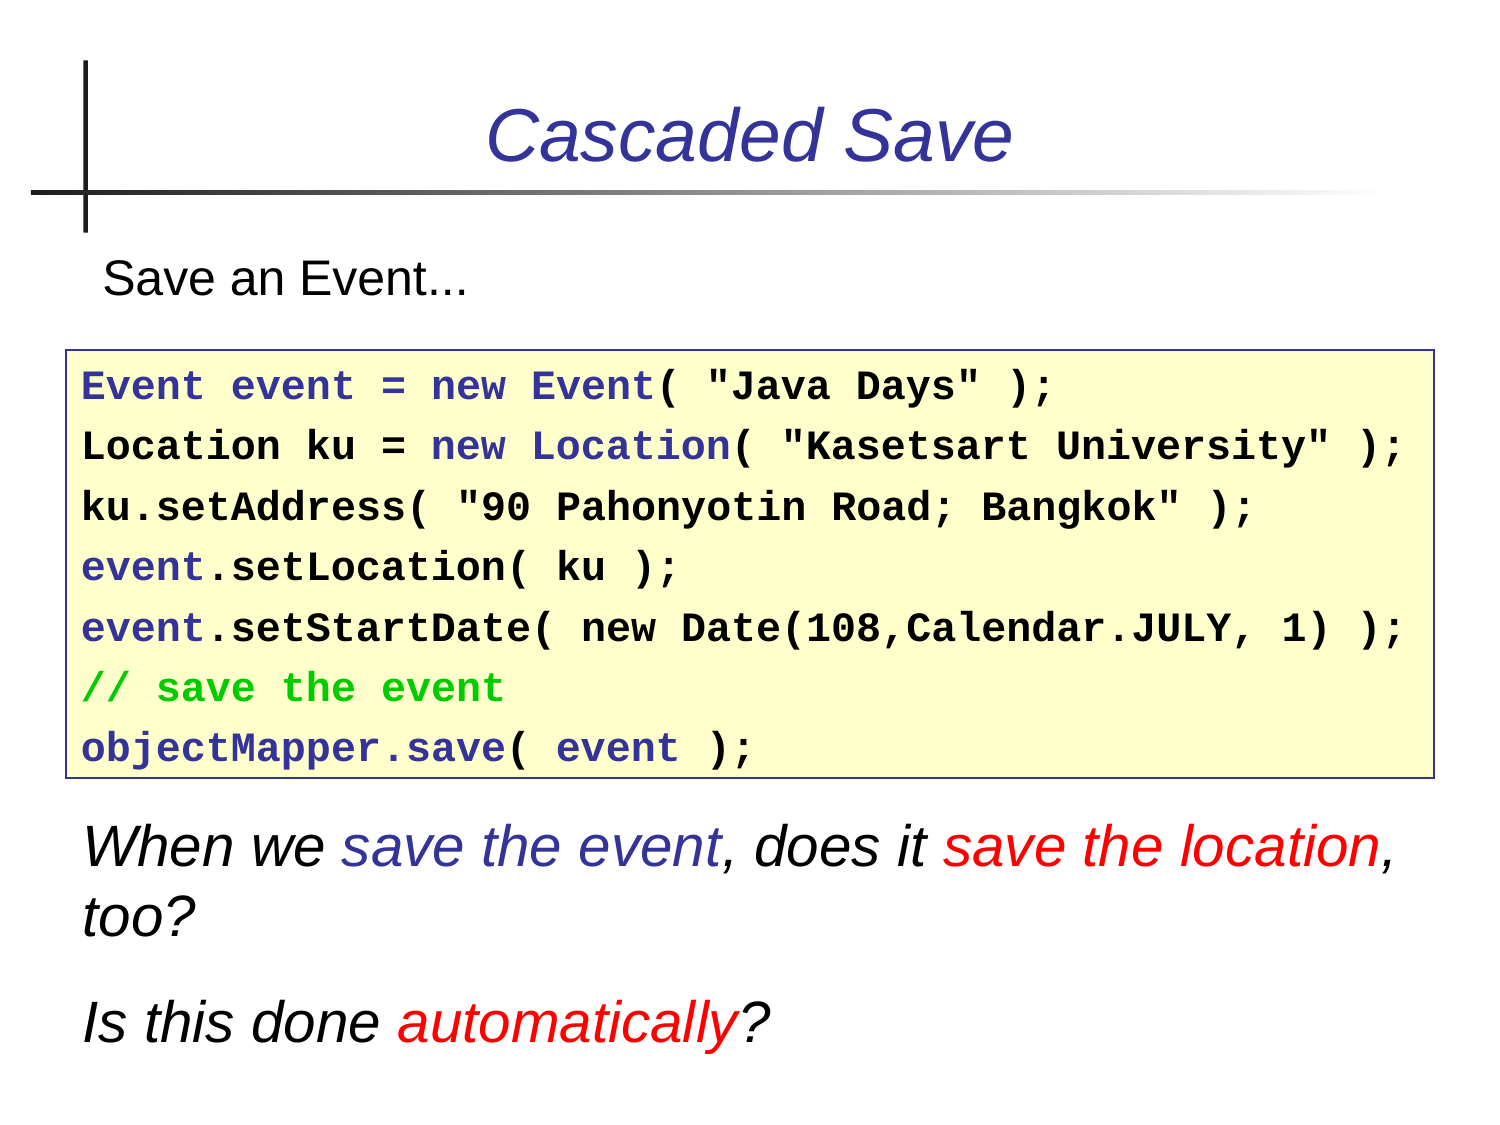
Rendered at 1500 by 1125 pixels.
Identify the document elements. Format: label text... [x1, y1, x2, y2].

text_box Event event = new Event( "Java Days" ); Location ku = new Location( "Kasetsart University" ); ku.setAddress( "90 Pahonyotin Road; Bangkok" ); event.setLocation( ku ); event.setStartDate( new Date(108,Calendar.JULY, 1) ); // save the event objectMapper.save( event ); [66, 349, 1434, 778]
text_box Save an Event... [87, 237, 1101, 313]
text_box When we save the event, does it save the location, too? Is this done automatically? [67, 800, 1433, 1062]
text_box Cascaded Save [100, 42, 1400, 185]
